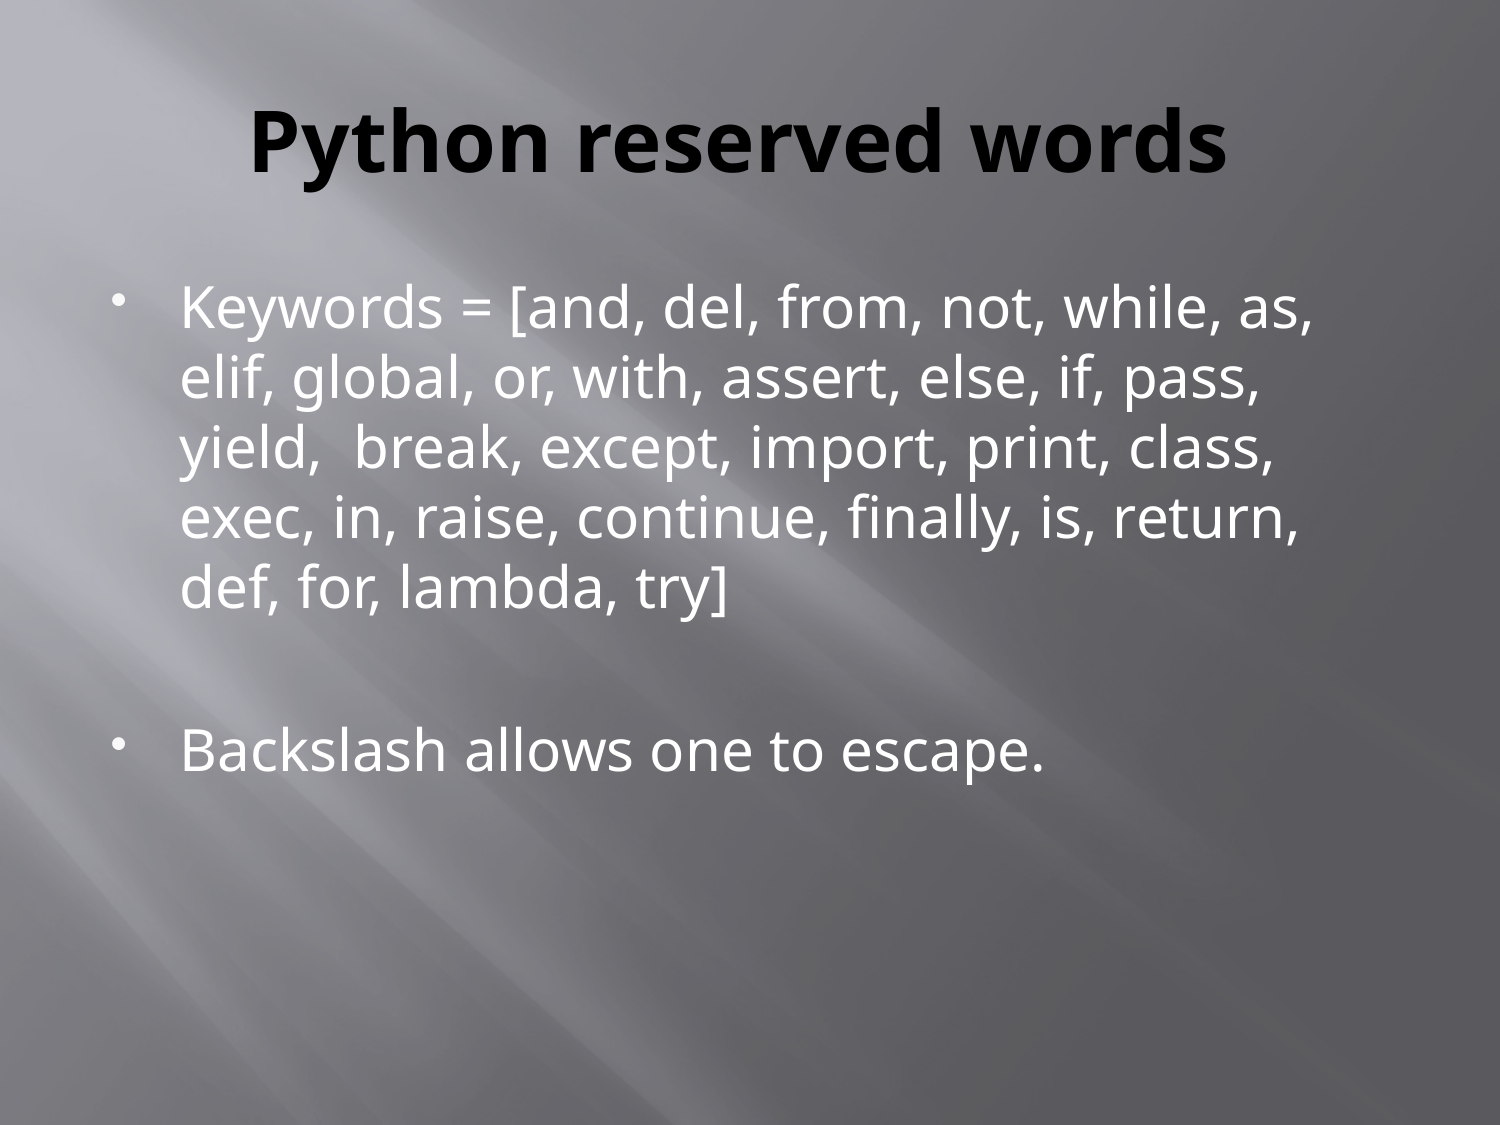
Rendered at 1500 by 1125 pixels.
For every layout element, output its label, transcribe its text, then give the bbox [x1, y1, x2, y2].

list Keywords = [and, del, from, not, while, as, elif, global, or, with, assert, else, if, pass, yield, break, except, import, print, class, exec, in, raise, continue, finally, is, return, def, for, lambda, try] Backslash allows one to escape. [75, 262, 1425, 1035]
title Python reserved words [75, 45, 1425, 233]
